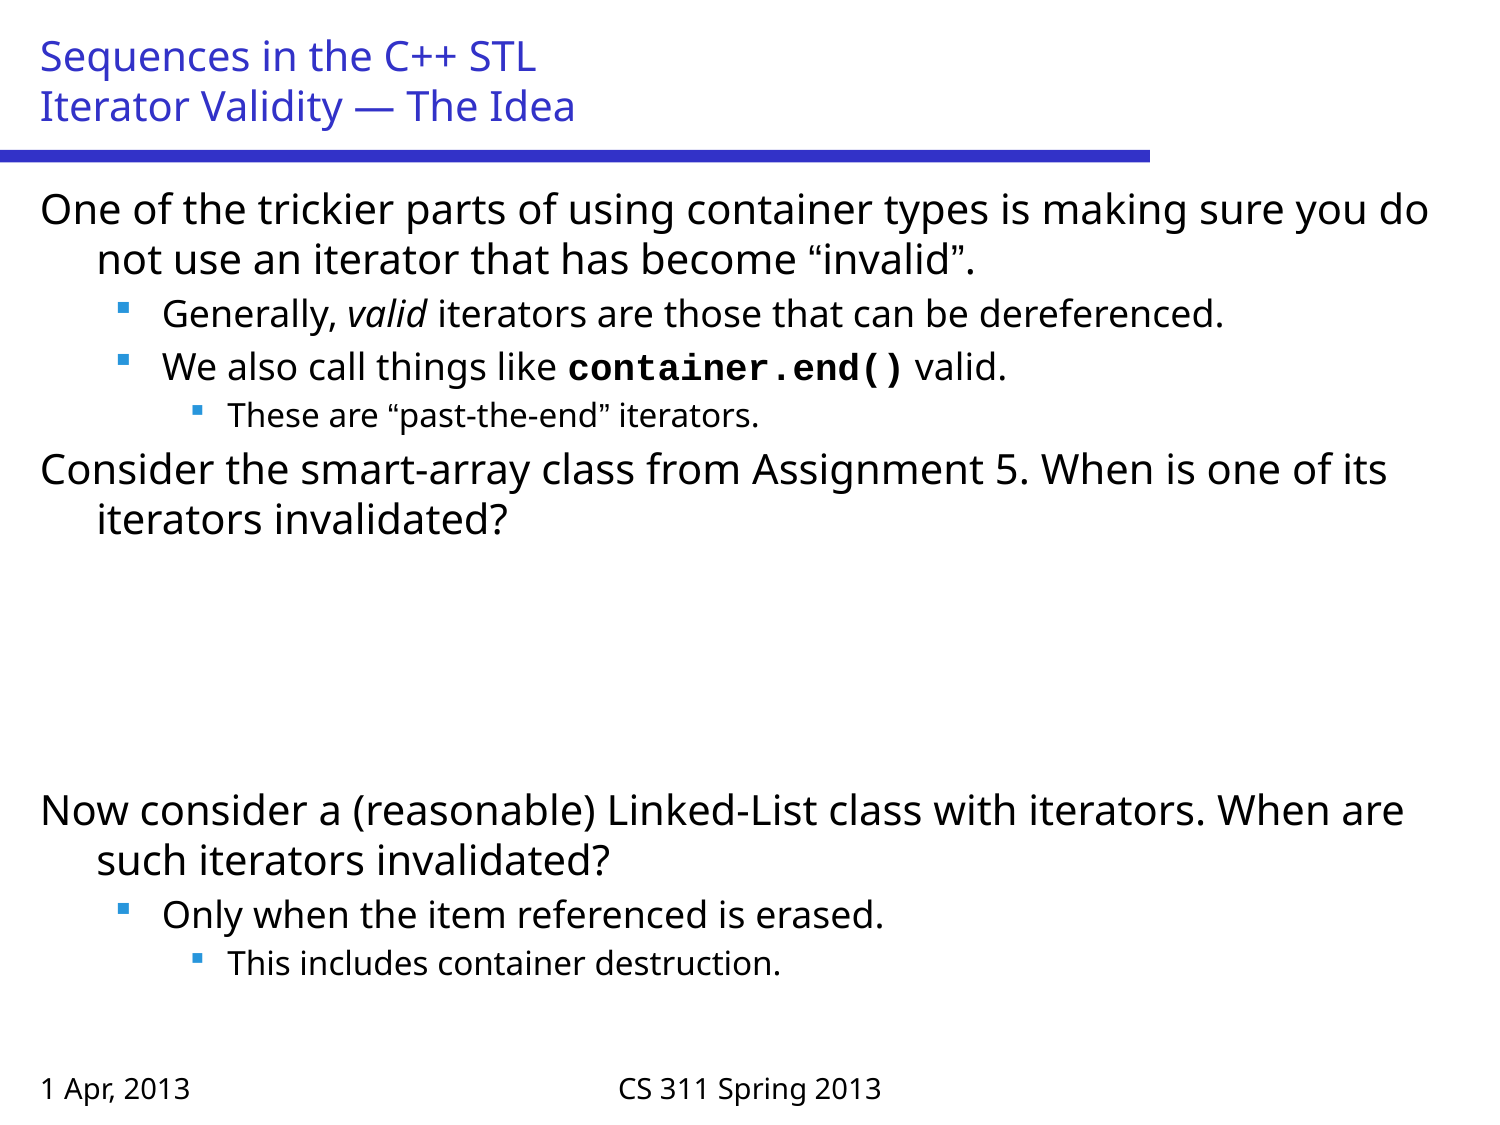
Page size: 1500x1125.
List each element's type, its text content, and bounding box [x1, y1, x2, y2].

list One of the trickier parts of using container types is making sure you do not use an iterator that has become “invalid”. Generally, valid iterators are those that can be dereferenced. We also call things like container.end() valid. These are “past-the-end” iterators. Consider the smart-array class from Assignment 5. When is one of its iterators invalidated? Now consider a (reasonable) Linked-List class with iterators. When are such iterators invalidated? Only when the item referenced is erased. This includes container destruction. [24, 174, 1475, 1050]
title Sequences in the C++ STL Iterator Validity — The Idea [24, 24, 1475, 138]
footer CS 311 Spring 2013 [387, 1062, 1113, 1113]
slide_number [24, 1062, 375, 1113]
